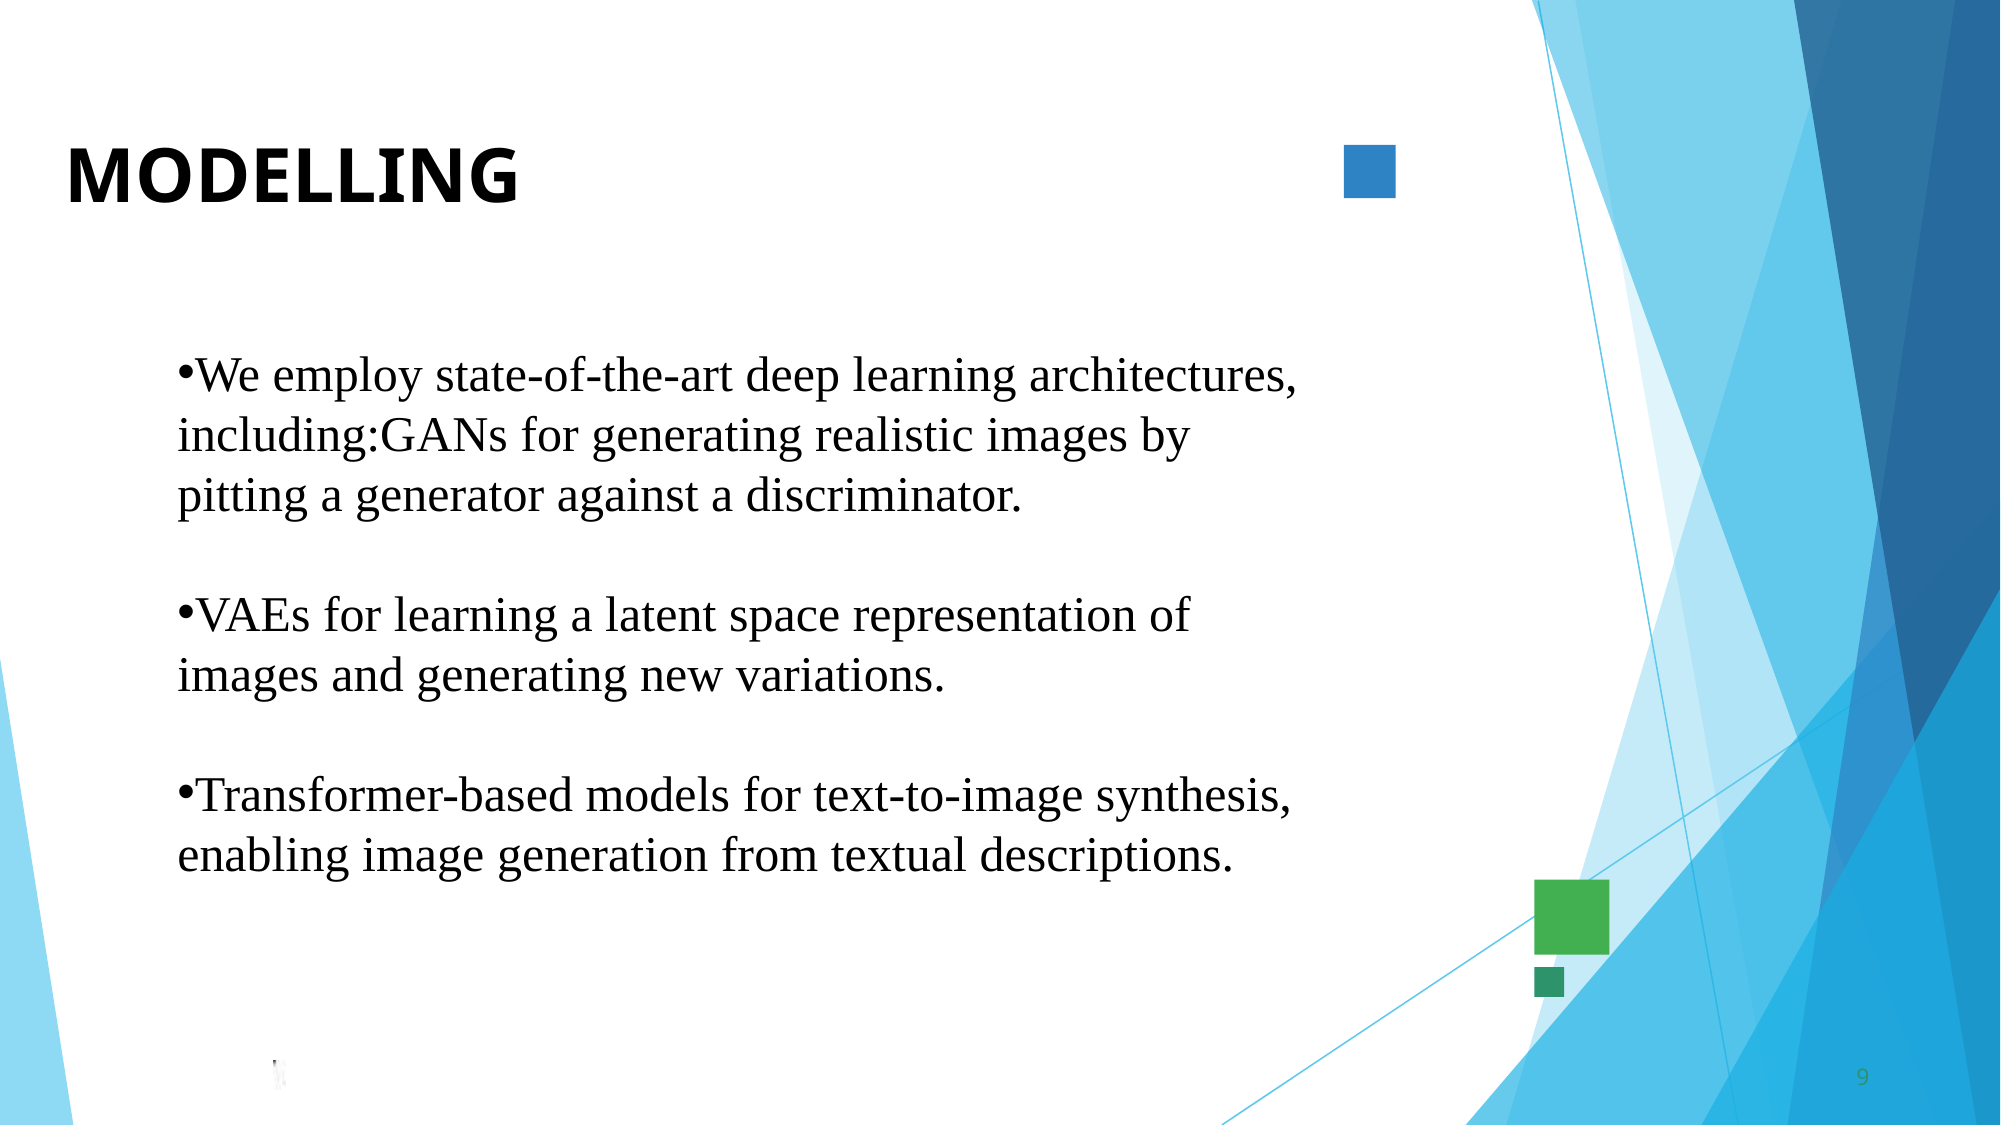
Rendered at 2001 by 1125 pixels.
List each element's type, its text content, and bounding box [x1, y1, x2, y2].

text_box [1343, 144, 1396, 199]
text_box 9 [1849, 1061, 1888, 1095]
text_box [1534, 879, 1610, 955]
picture [273, 1060, 287, 1091]
text_box [1534, 967, 1565, 997]
text_box We employ state-of-the-art deep learning architectures, including:GANs for generating realistic images by pitting a generator against a discriminator. VAEs for learning a latent space representation of images and generating new variations. Transformer-based models for text-to-image synthesis, enabling image generation from textual descriptions. [162, 333, 1325, 949]
text_box MODELLING [62, 125, 605, 218]
